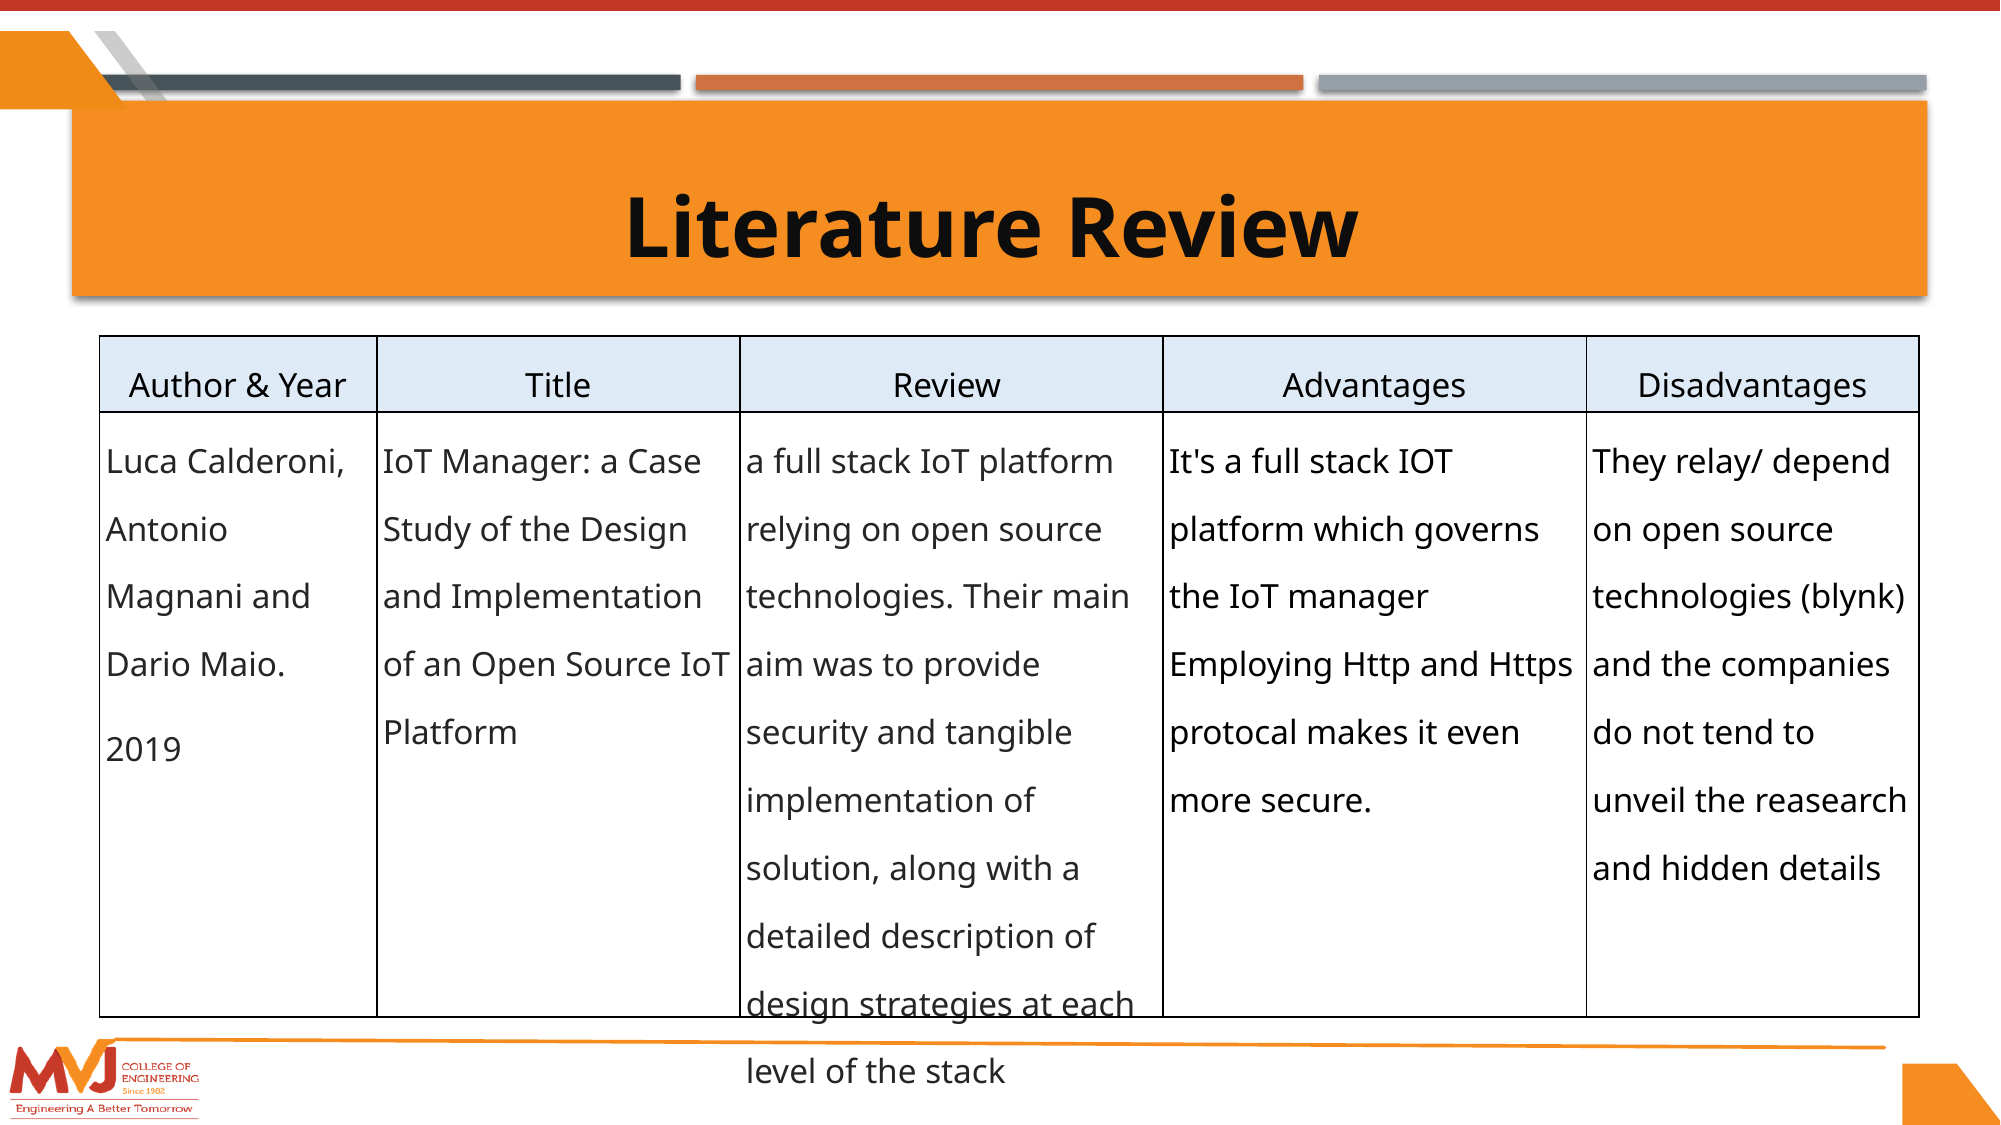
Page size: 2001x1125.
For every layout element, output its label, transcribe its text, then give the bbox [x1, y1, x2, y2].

table_cell a full stack IoT platform relying on open source technologies. Their main aim was to provide security and tangible implementation of solution, along with a detailed description of design strategies at each level of the stack [741, 413, 1162, 1016]
table_header Author & Year [100, 337, 376, 411]
table_header Title [378, 337, 739, 411]
table_cell Luca Calderoni, Antonio Magnani and Dario Maio. 2019 [100, 413, 376, 1016]
table_header Disadvantages [1587, 337, 1918, 411]
table_cell They relay/ depend on open source technologies (blynk) and the companies do not tend to unveil the reasearch and hidden details [1587, 413, 1918, 1016]
picture [0, 1023, 206, 1124]
table_header Review [741, 337, 1162, 411]
table_cell IoT Manager: a Case Study of the Design and Implementation of an Open Source IoT Platform [378, 413, 739, 1016]
table_header Advantages [1164, 337, 1586, 411]
text_box Literature Review [64, 67, 1920, 282]
table_cell It's a full stack IOT platform which governs the IoT manager Employing Http and Https protocal makes it even more secure. [1164, 413, 1586, 1016]
